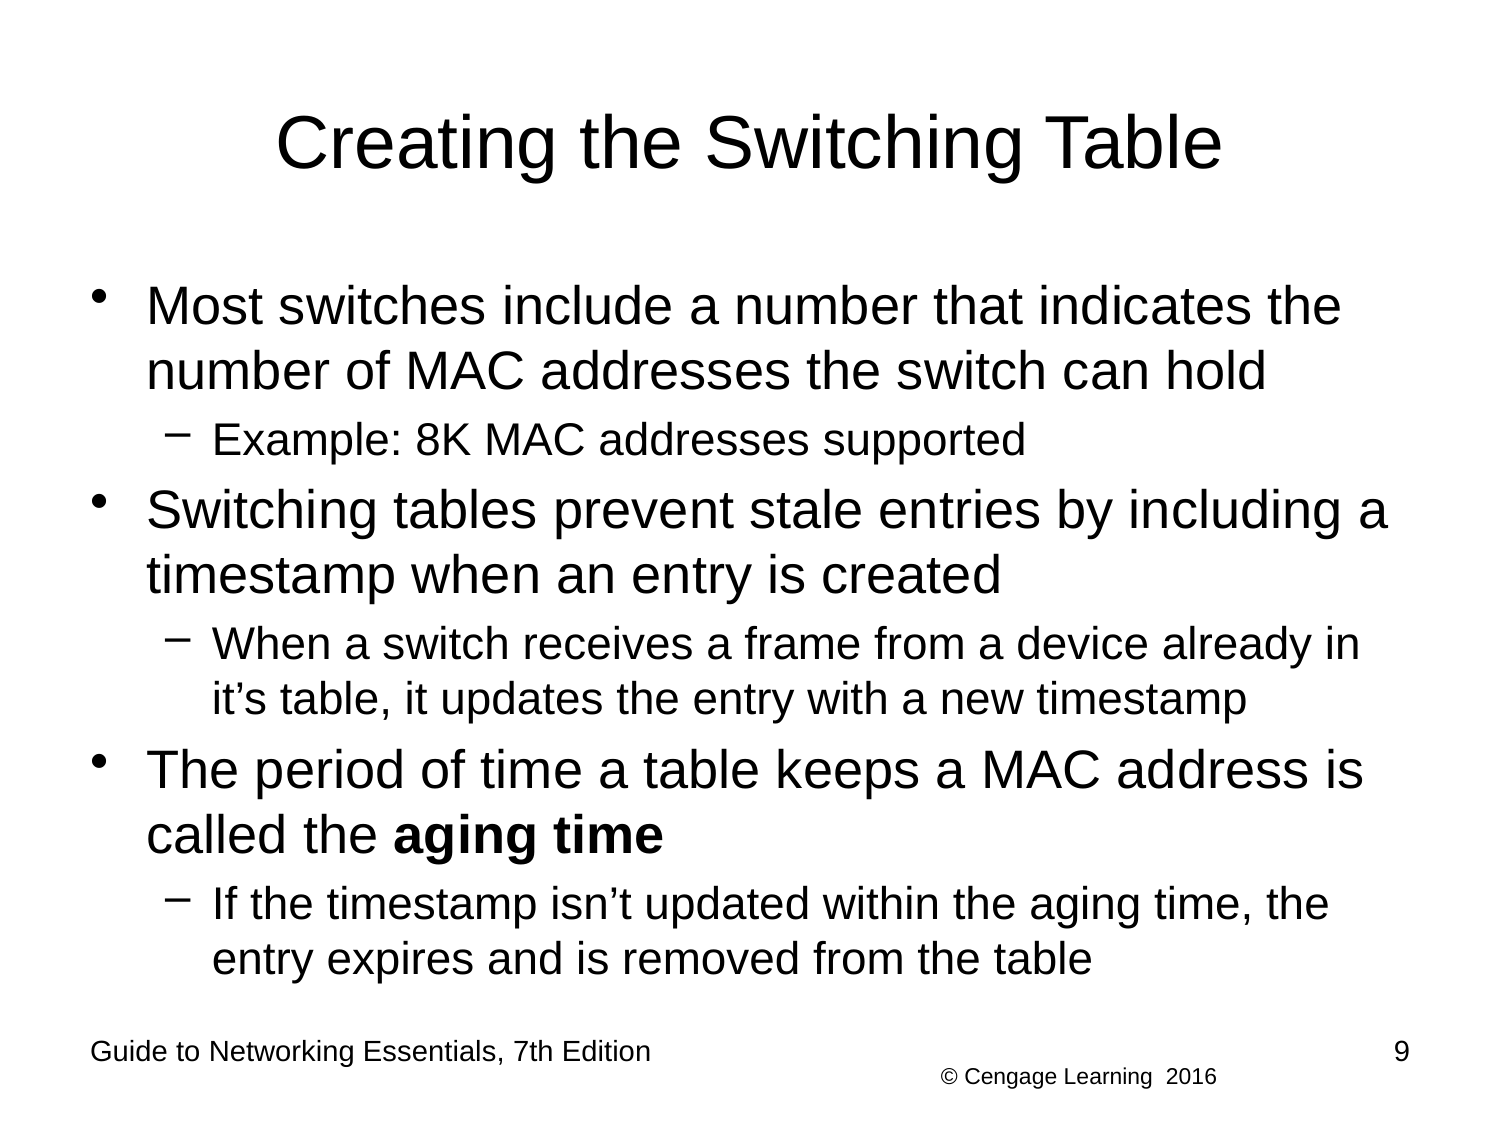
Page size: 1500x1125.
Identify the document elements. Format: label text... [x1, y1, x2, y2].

title Creating the Switching Table [75, 45, 1425, 233]
footer Guide to Networking Essentials, 7th Edition [74, 1024, 713, 1103]
slide_number 9 [1312, 1024, 1426, 1103]
list Most switches include a number that indicates the number of MAC addresses the switch can hold Example: 8K MAC addresses supported Switching tables prevent stale entries by including a timestamp when an entry is created When a switch receives a frame from a device already in it’s table, it updates the entry with a new timestamp The period of time a table keeps a MAC address is called the aging time If the timestamp isn’t updated within the aging time, the entry expires and is removed from the table [75, 262, 1425, 1005]
